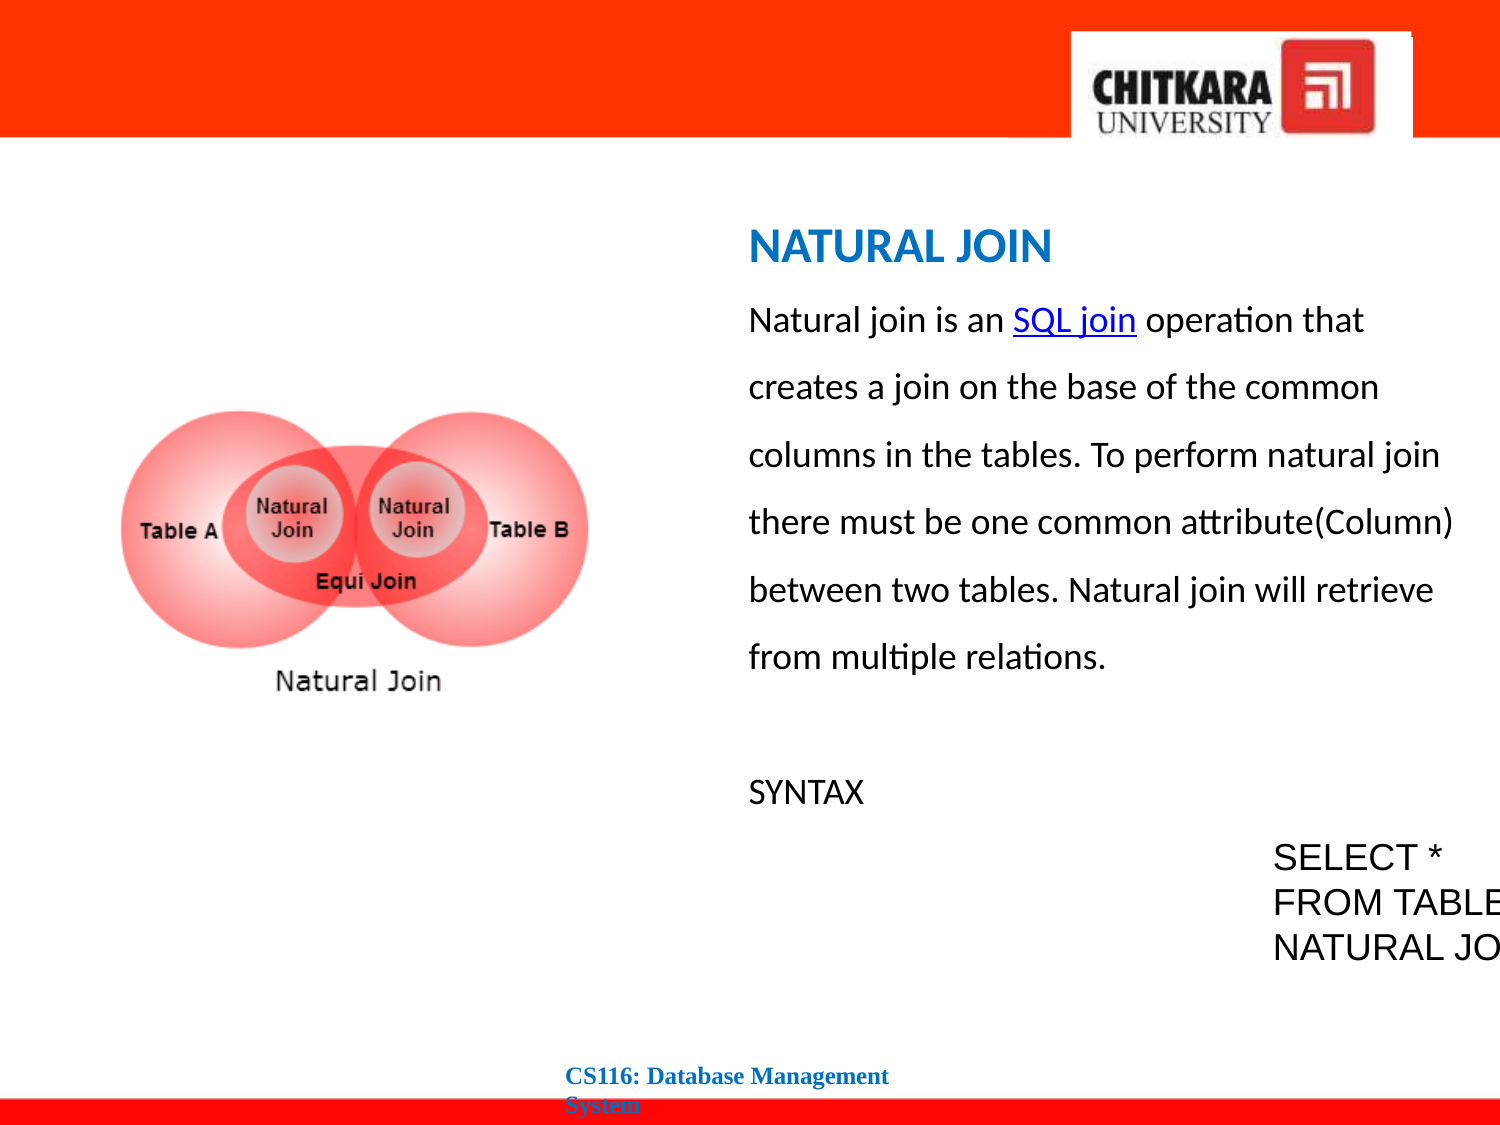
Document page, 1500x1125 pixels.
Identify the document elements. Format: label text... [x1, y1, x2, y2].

picture [1074, 37, 1390, 138]
text_box SELECT * FROM TABLE1 NATURAL JOIN TABLE2; [1257, 825, 1500, 975]
footer CS116: Database Management System [563, 1060, 907, 1092]
picture [87, 374, 604, 707]
text_box NATURAL JOIN Natural join is an SQL join operation that creates a join on the base of the common columns in the tables. To perform natural join there must be one common attribute(Column) between two tables. Natural join will retrieve from multiple relations. SYNTAX [733, 174, 1484, 955]
picture [0, 1098, 1500, 1125]
